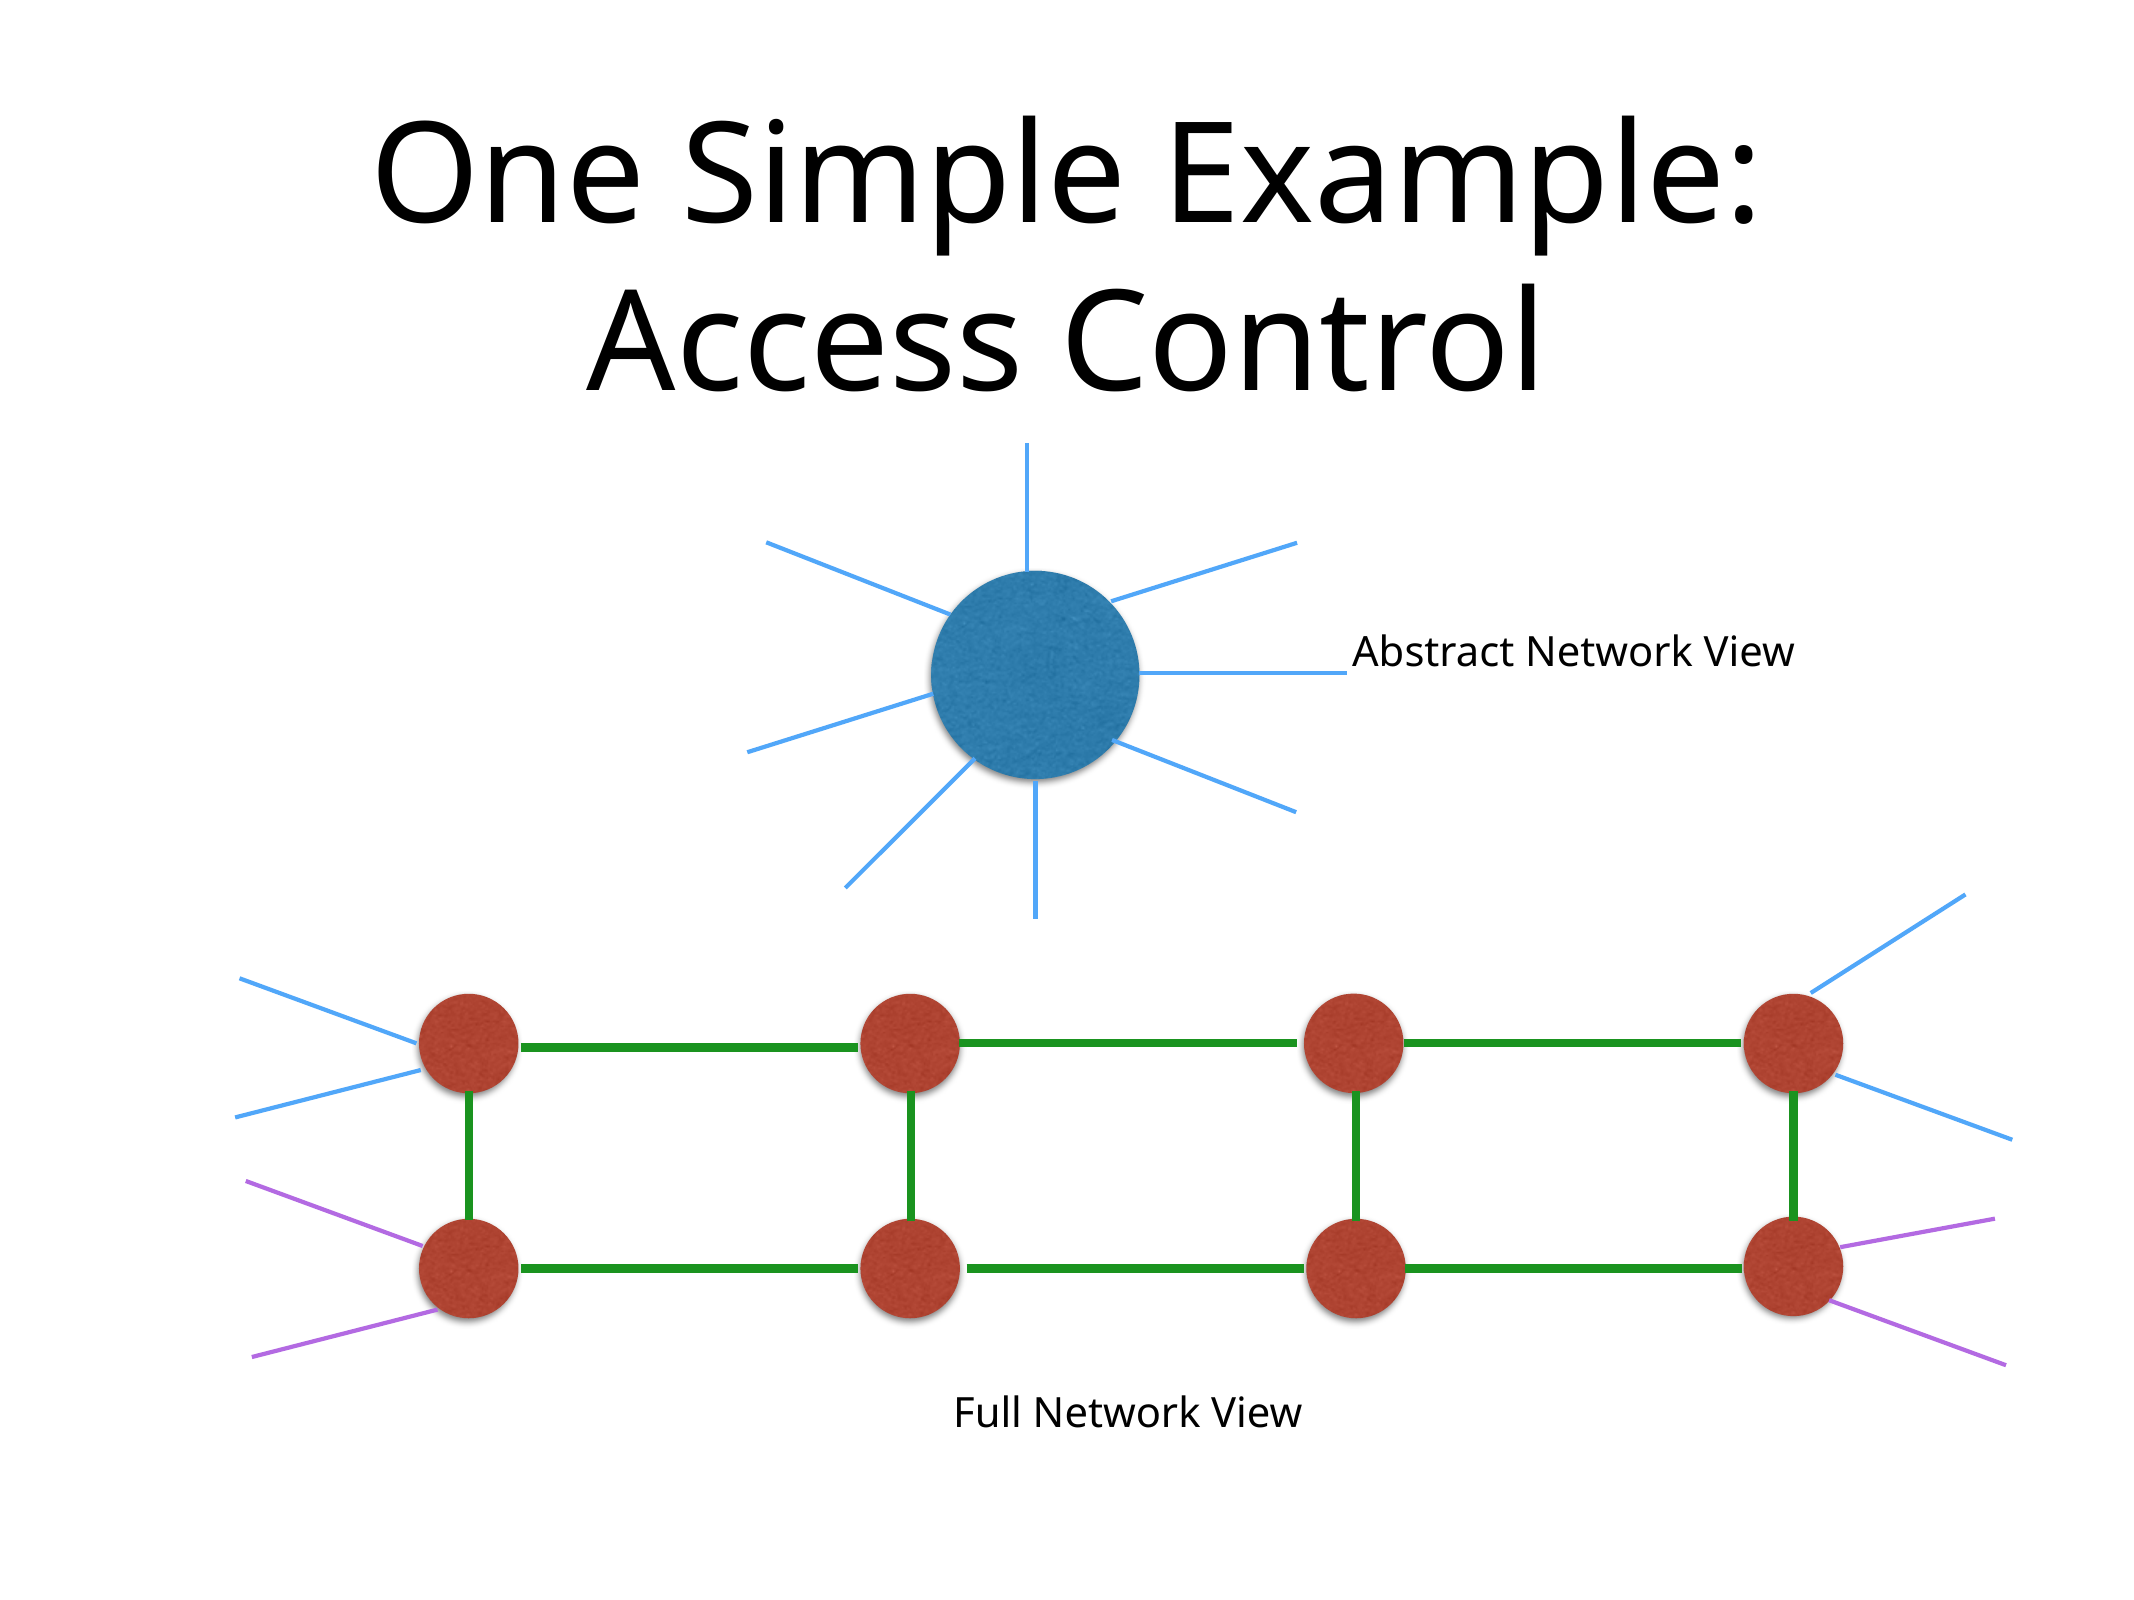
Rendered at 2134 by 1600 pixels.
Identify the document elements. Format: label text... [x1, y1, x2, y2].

text_box [1303, 993, 1404, 1094]
text_box [1743, 993, 1844, 1094]
text_box Abstract Network View [1343, 616, 1804, 684]
text_box [418, 993, 519, 1094]
text_box Full Network View [944, 1377, 1311, 1444]
text_box [860, 993, 960, 1094]
text_box [1306, 1218, 1406, 1319]
text_box [418, 1218, 519, 1319]
text_box [1743, 1216, 1844, 1317]
text_box [931, 570, 1140, 780]
text_box [860, 1218, 960, 1319]
title One Simple Example: Access Control [155, 72, 1978, 428]
